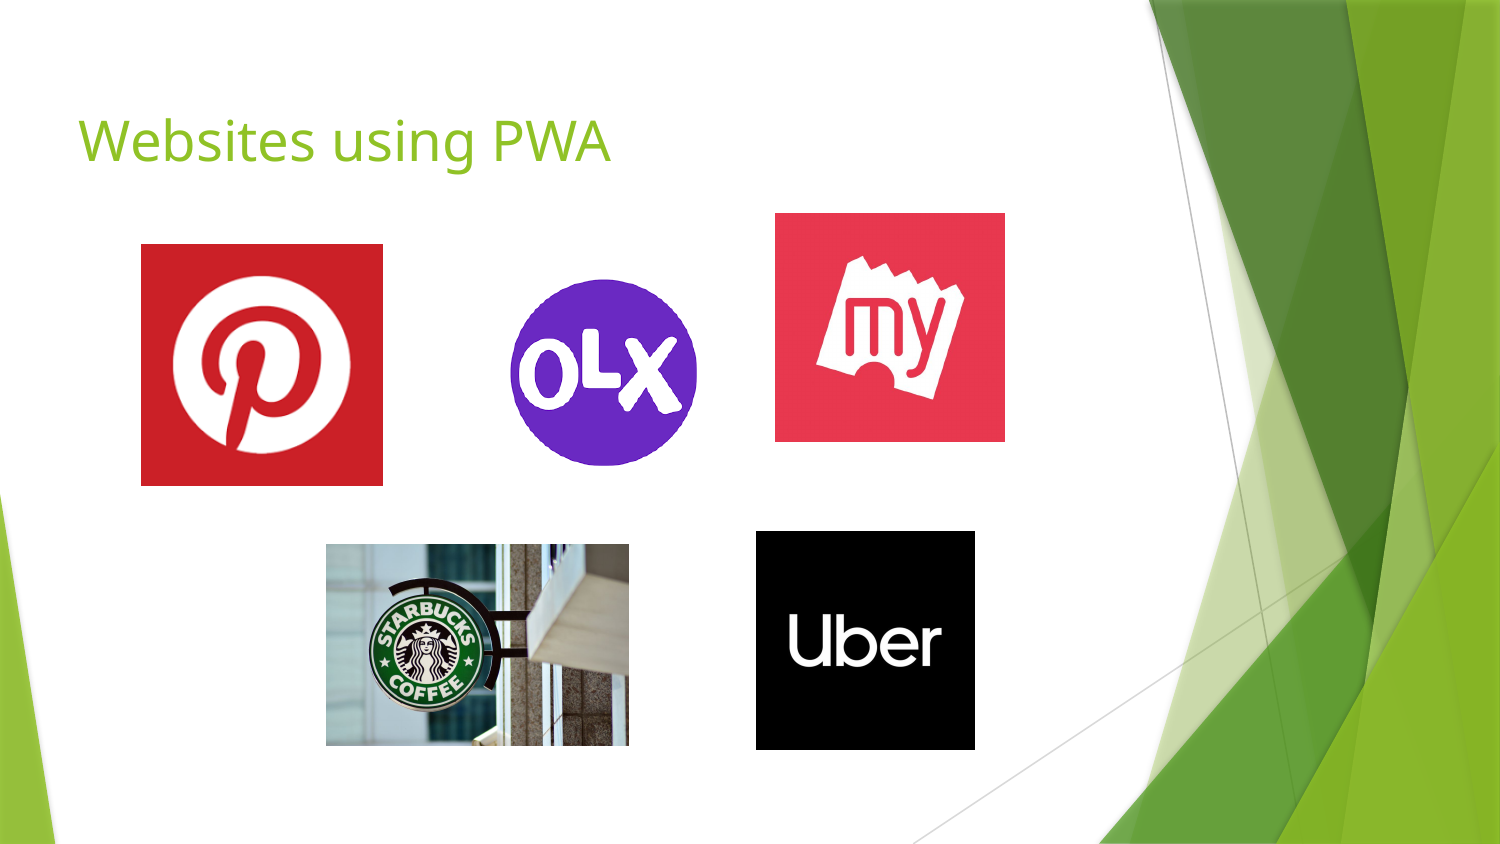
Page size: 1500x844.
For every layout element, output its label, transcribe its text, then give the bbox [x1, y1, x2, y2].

list [63, 244, 1437, 750]
picture [774, 212, 1005, 443]
title Websites using PWA [63, 75, 1437, 188]
picture [325, 543, 630, 747]
picture [755, 530, 975, 750]
picture [509, 279, 698, 467]
picture [140, 243, 384, 487]
